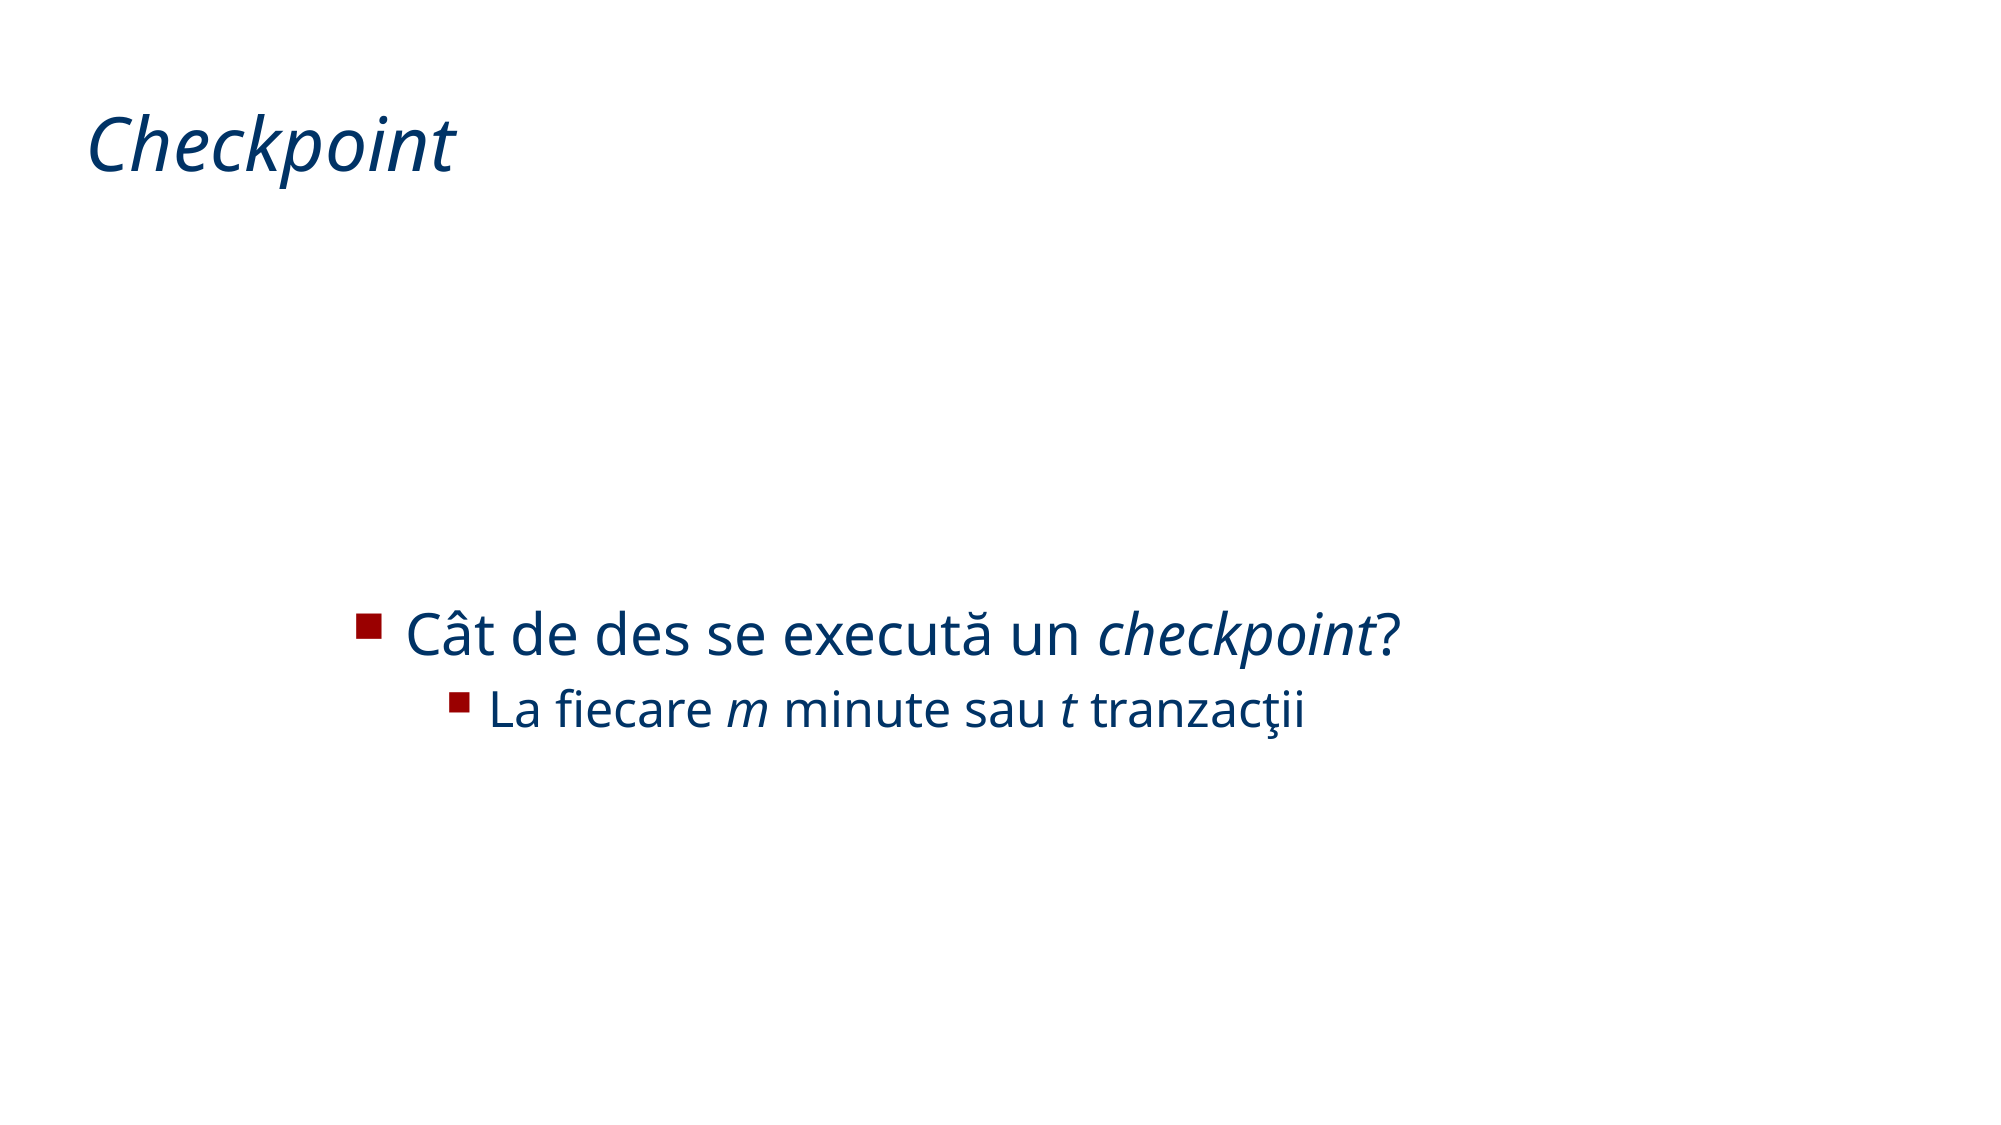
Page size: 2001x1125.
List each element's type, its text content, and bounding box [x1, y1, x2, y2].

subtitle Cât de des se execută un checkpoint? La fiecare m minute sau t tranzacţii [337, 275, 1950, 1088]
text_box Checkpoint [70, 88, 1750, 194]
